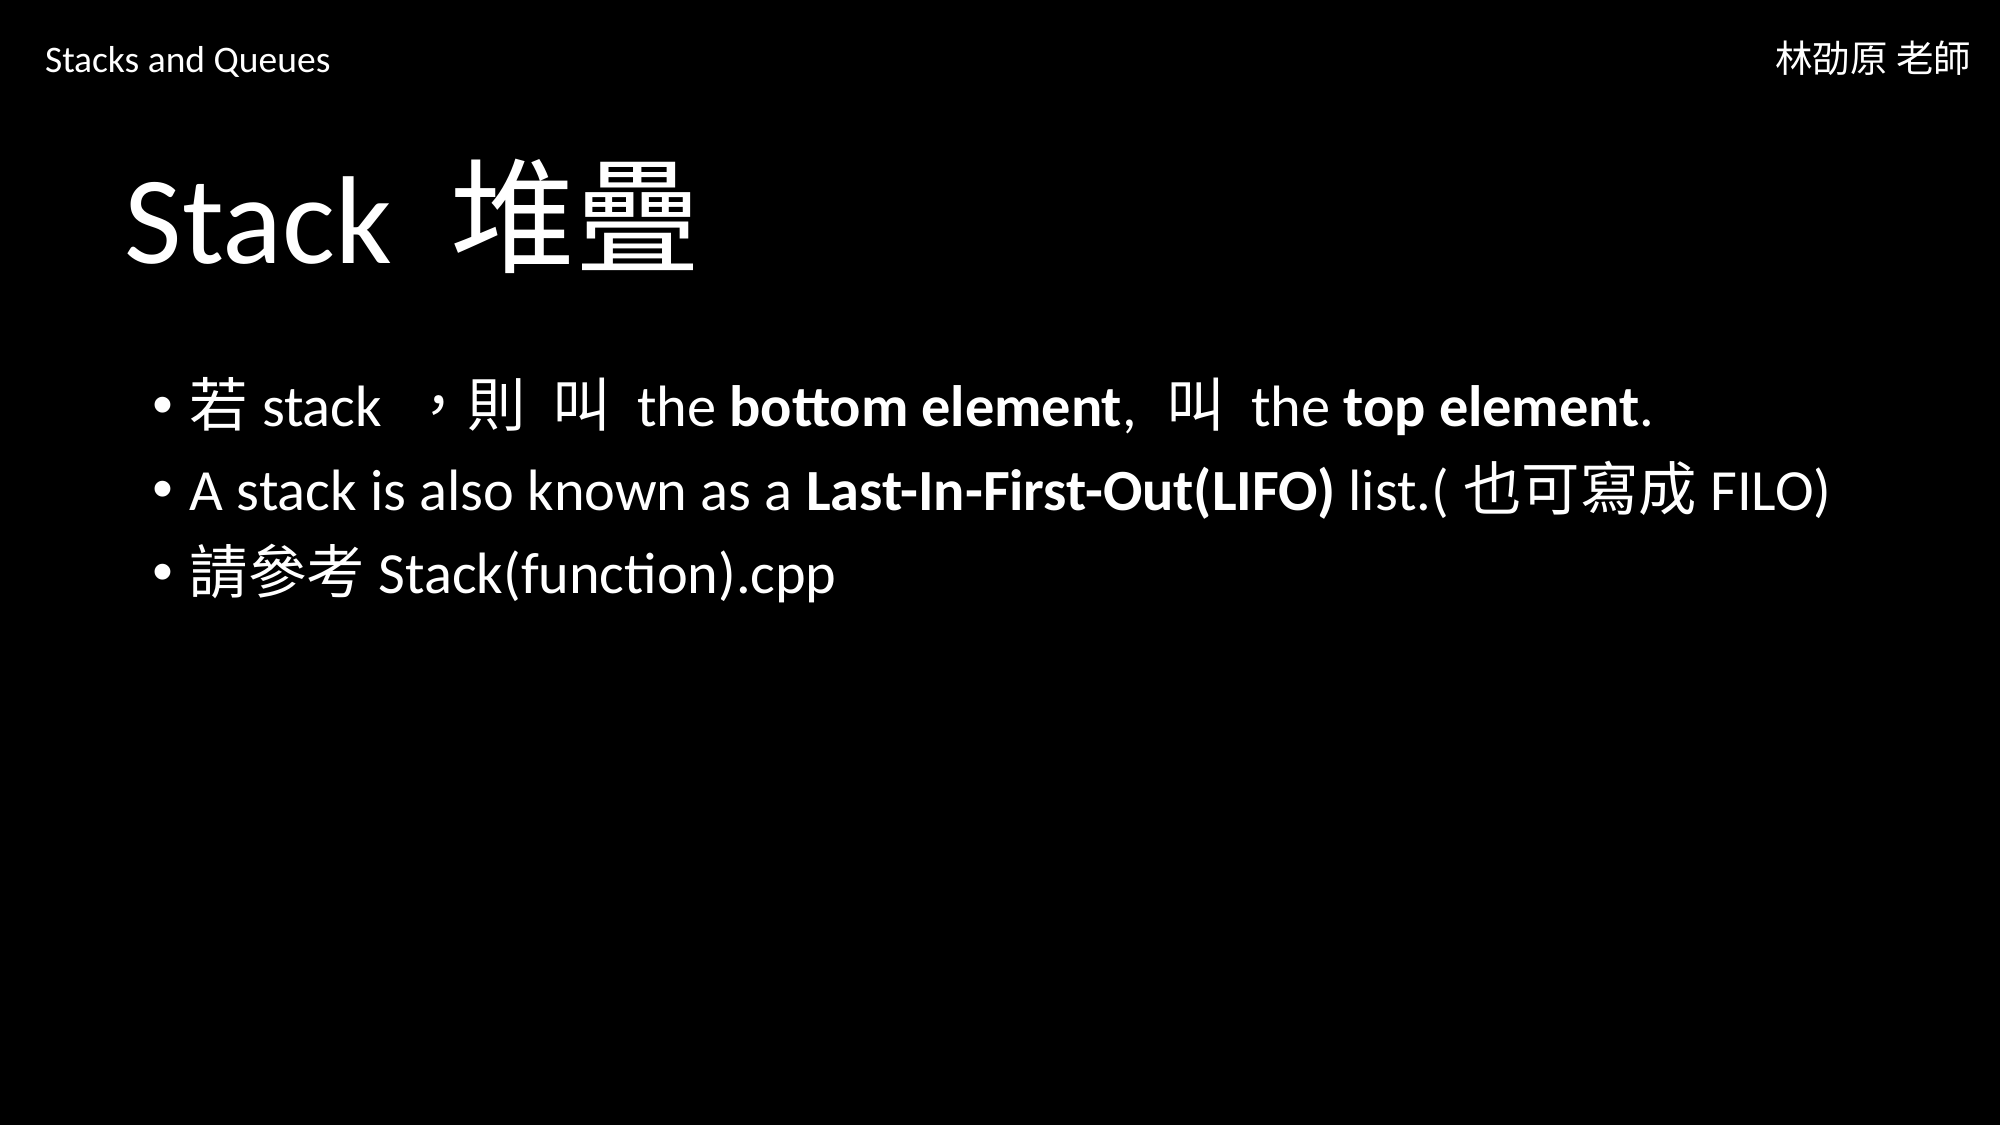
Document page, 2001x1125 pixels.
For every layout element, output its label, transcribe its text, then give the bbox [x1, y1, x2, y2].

title Stack 堆疊 [109, 114, 1905, 333]
text_box 林劭原 老師 [1760, 27, 1987, 87]
text_box Stacks and Queues [30, 27, 346, 87]
